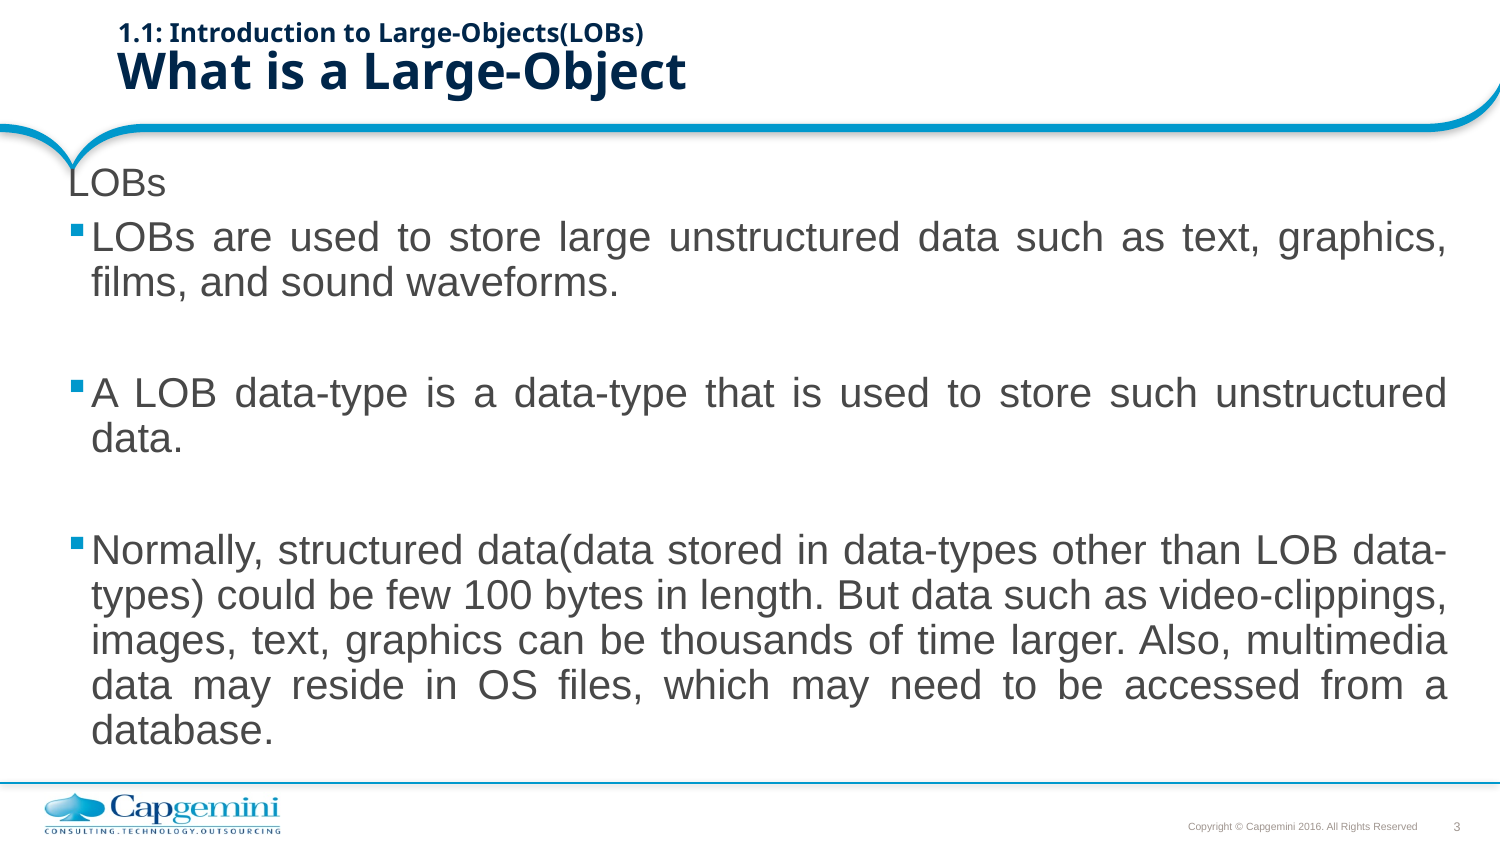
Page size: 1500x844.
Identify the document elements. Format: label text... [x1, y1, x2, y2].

title 1.1: Introduction to Large-Objects(LOBs) What is a Large-Object [76, 16, 1414, 105]
list LOBs LOBs are used to store large unstructured data such as text, graphics, films, and sound waveforms. A LOB data-type is a data-type that is used to store such unstructured data. Normally, structured data(data stored in data-types other than LOB data-types) could be few 100 bytes in length. But data such as video-clippings, images, text, graphics can be thousands of time larger. Also, multimedia data may reside in OS files, which may need to be accessed from a database. [52, 151, 1459, 771]
picture [44, 792, 281, 835]
